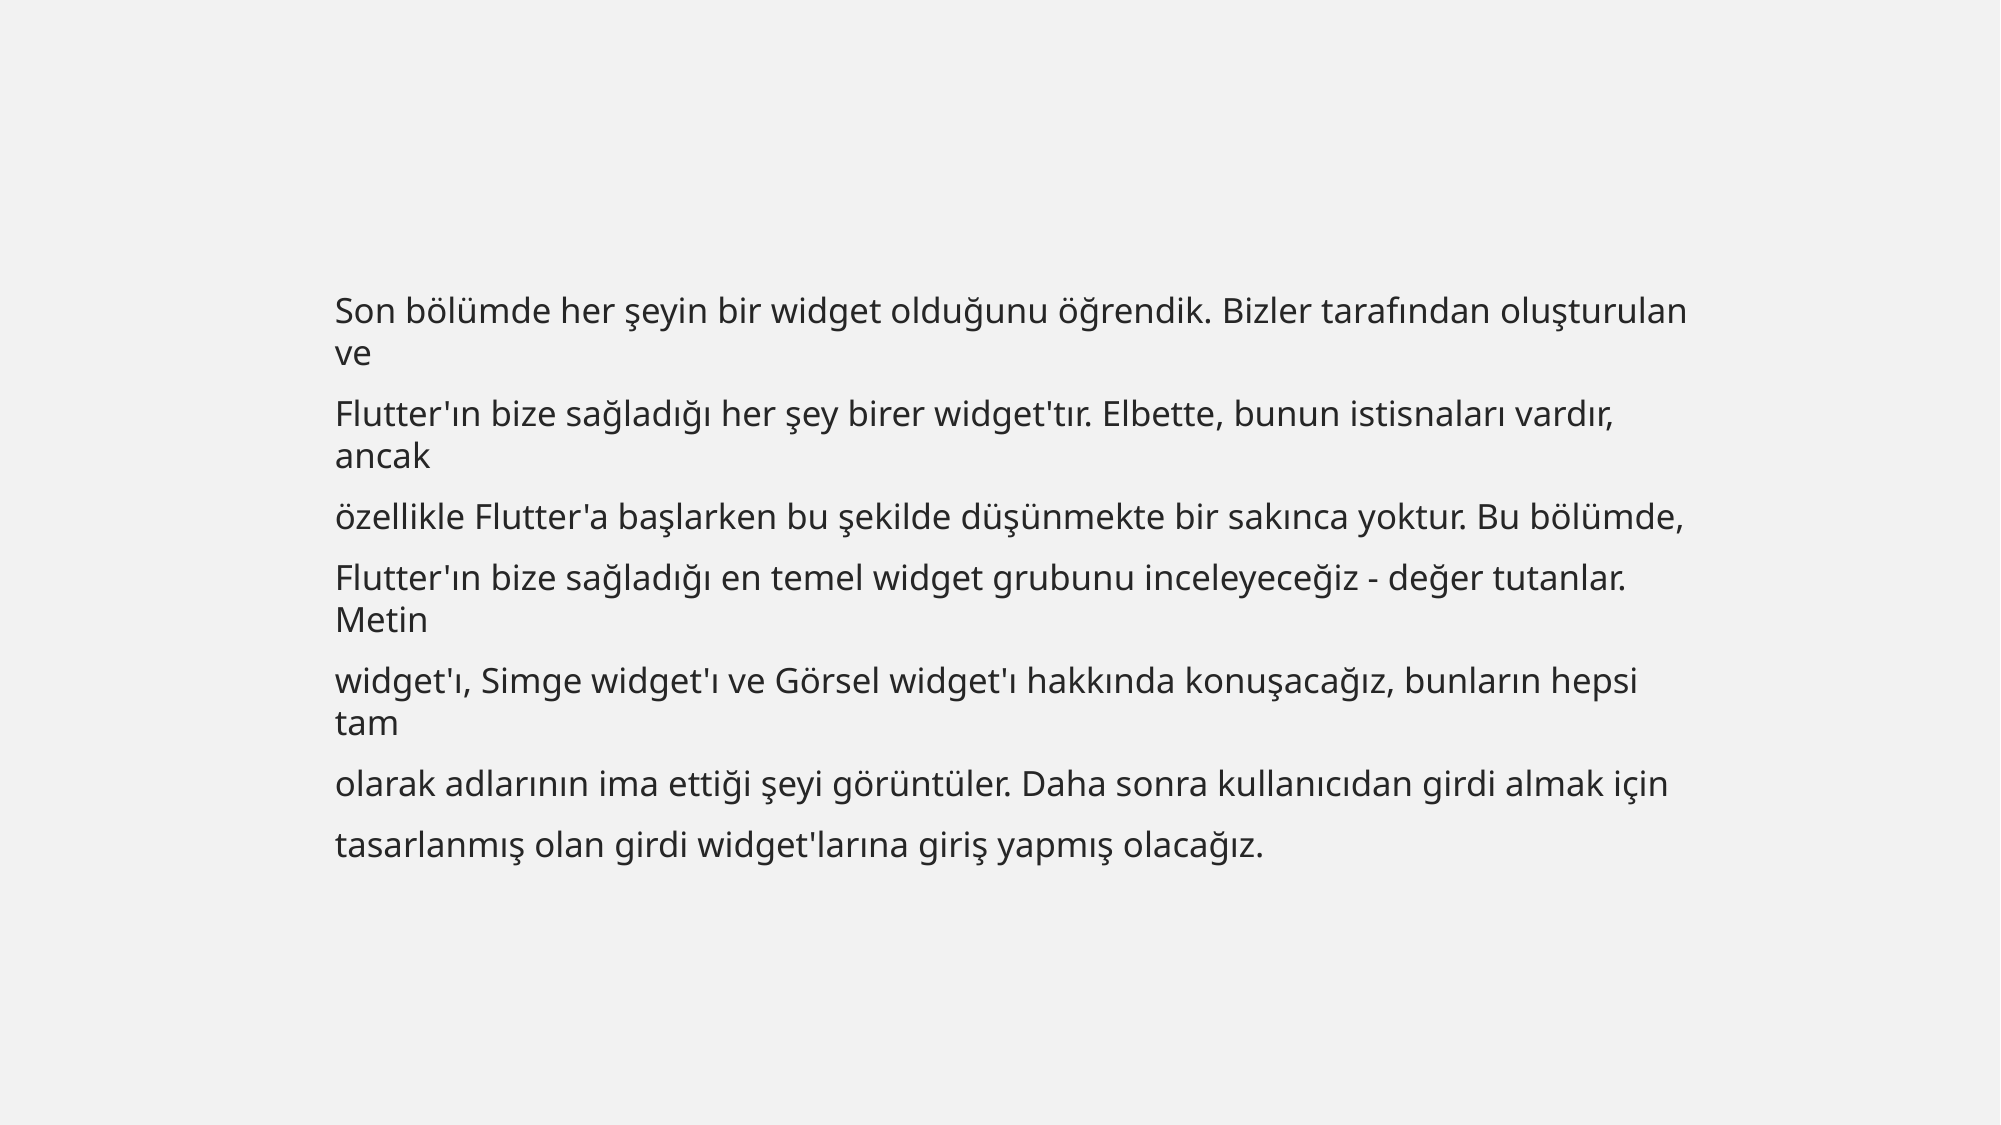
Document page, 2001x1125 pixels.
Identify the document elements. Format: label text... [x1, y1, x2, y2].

list Son bölümde her şeyin bir widget olduğunu öğrendik. Bizler tarafından oluşturulan ve Flutter'ın bize sağladığı her şey birer widget'tır. Elbette, bunun istisnaları vardır, ancak özellikle Flutter'a başlarken bu şekilde düşünmekte bir sakınca yoktur. Bu bölümde, Flutter'ın bize sağladığı en temel widget grubunu inceleyeceğiz - değer tutanlar. Metin widget'ı, Simge widget'ı ve Görsel widget'ı hakkında konuşacağız, bunların hepsi tam olarak adlarının ima ettiği şeyi görüntüler. Daha sonra kullanıcıdan girdi almak için tasarlanmış olan girdi widget'larına giriş yapmış olacağız. [319, 280, 1725, 920]
